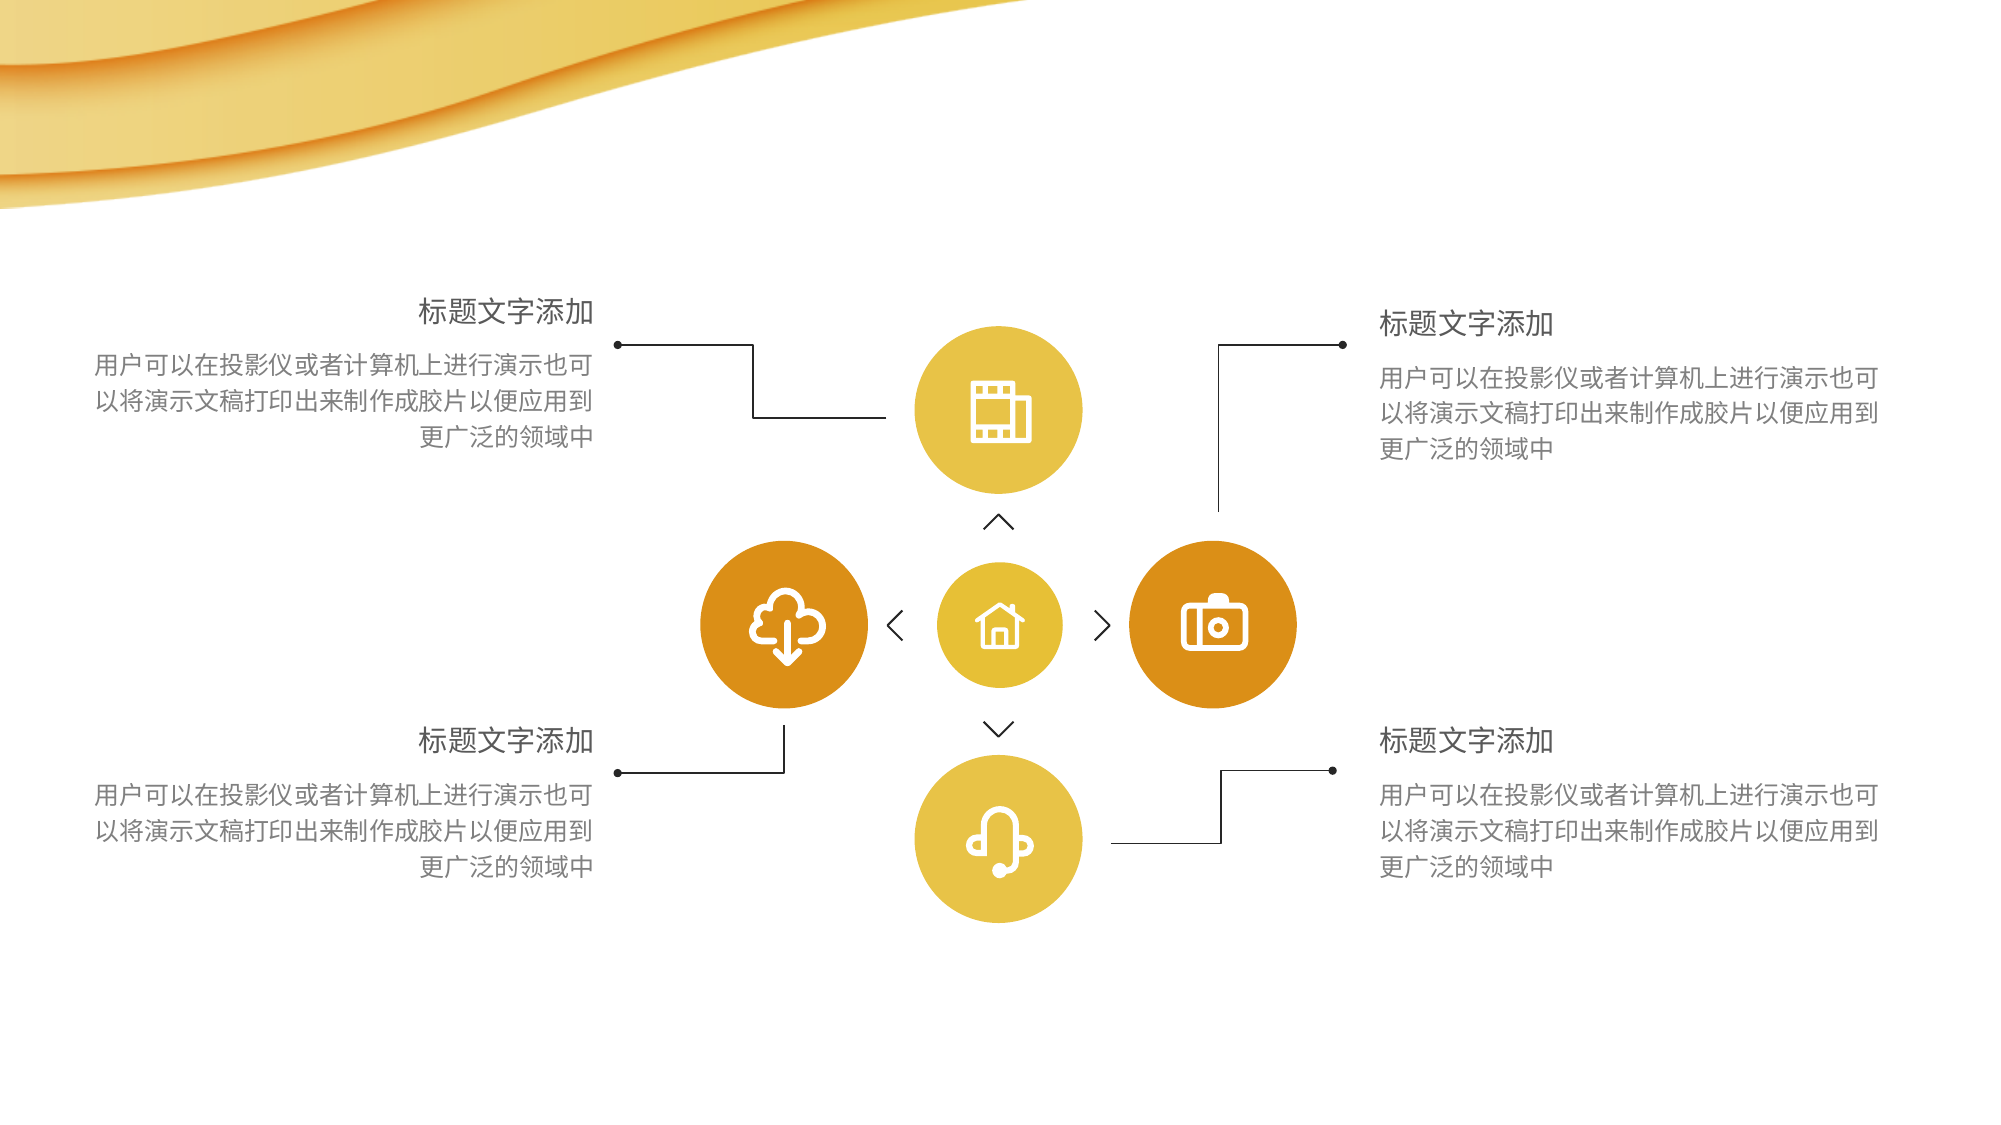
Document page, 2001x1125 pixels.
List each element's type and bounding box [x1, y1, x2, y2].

picture [0, 0, 1030, 209]
text_box [1364, 290, 1911, 471]
text_box [617, 326, 1343, 924]
text_box [1364, 708, 1911, 889]
text_box [63, 278, 610, 461]
text_box [63, 708, 610, 891]
